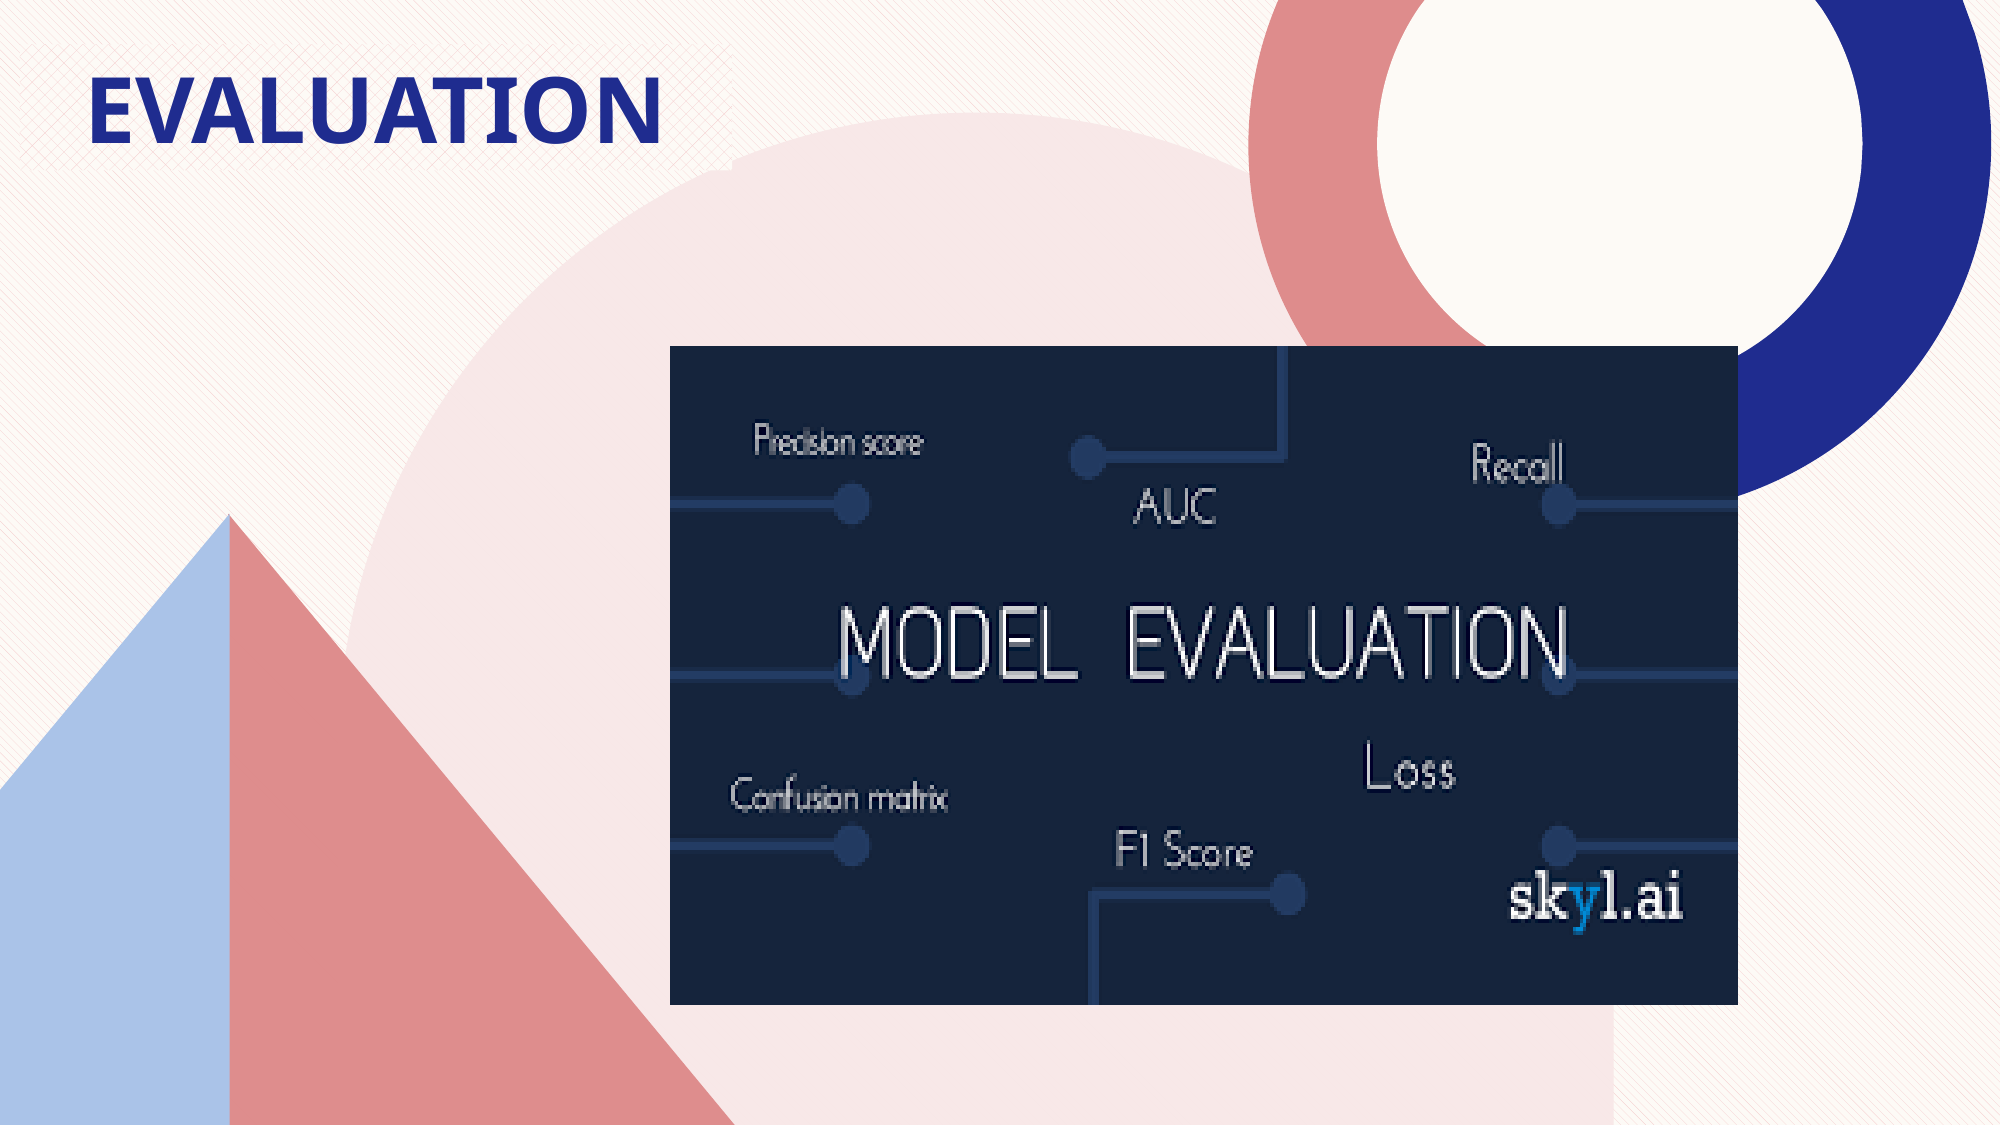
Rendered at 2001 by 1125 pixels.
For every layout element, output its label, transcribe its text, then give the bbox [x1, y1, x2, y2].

picture [670, 346, 1738, 1005]
title EVALUATION [19, 44, 733, 171]
